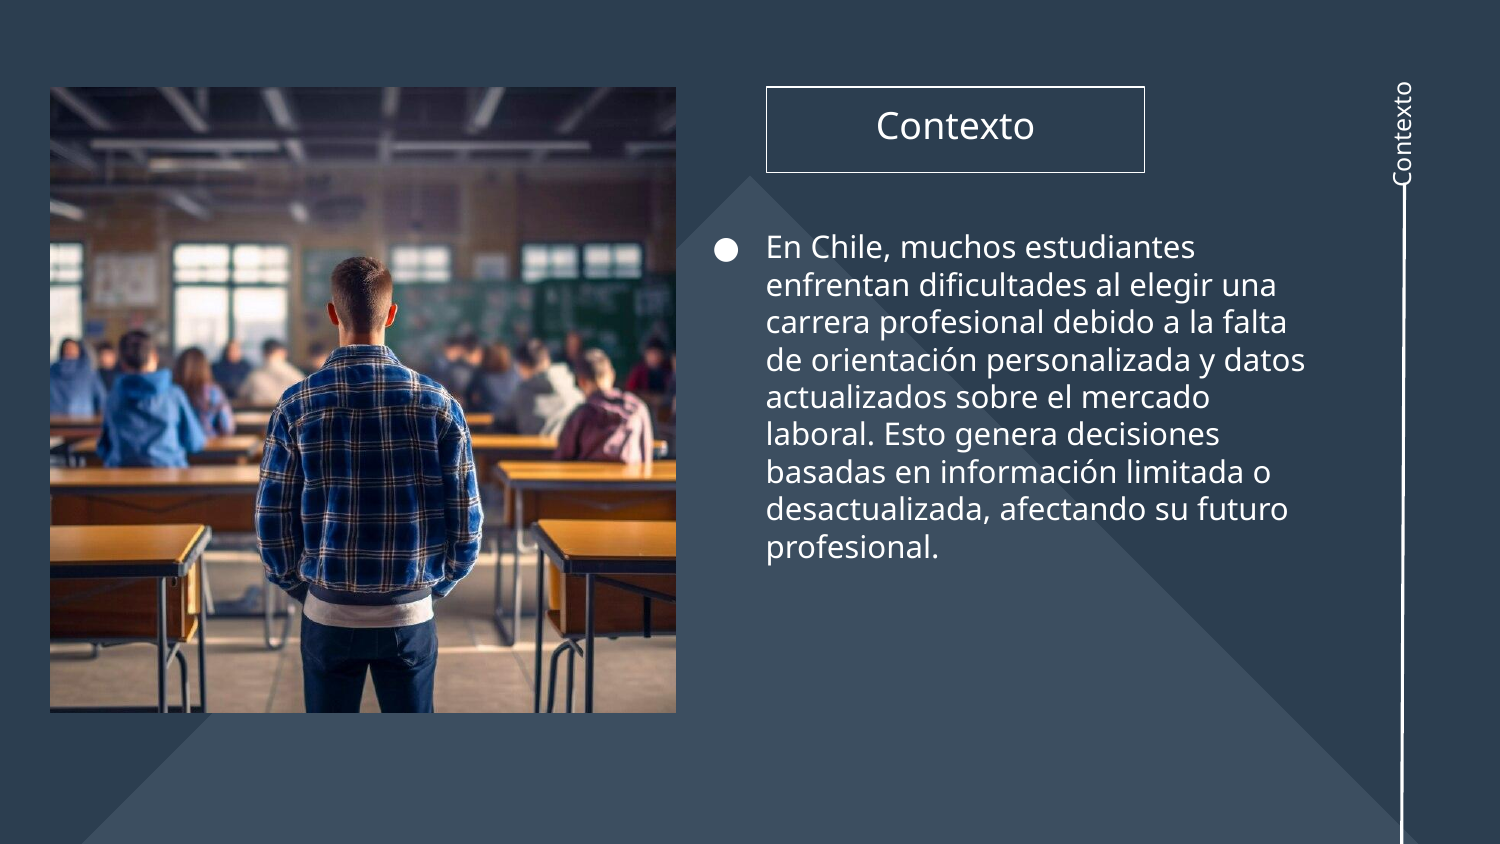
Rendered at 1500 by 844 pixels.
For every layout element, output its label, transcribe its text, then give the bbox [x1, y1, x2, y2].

subtitle En Chile, muchos estudiantes enfrentan dificultades al elegir una carrera profesional debido a la falta de orientación personalizada y datos actualizados sobre el mercado laboral. Esto genera decisiones basadas en información limitada o desactualizada, afectando su futuro profesional. [680, 212, 1329, 343]
picture [49, 86, 676, 713]
title Contexto [1383, 66, 1420, 778]
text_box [1401, 182, 1405, 844]
title Contexto [766, 87, 1145, 173]
